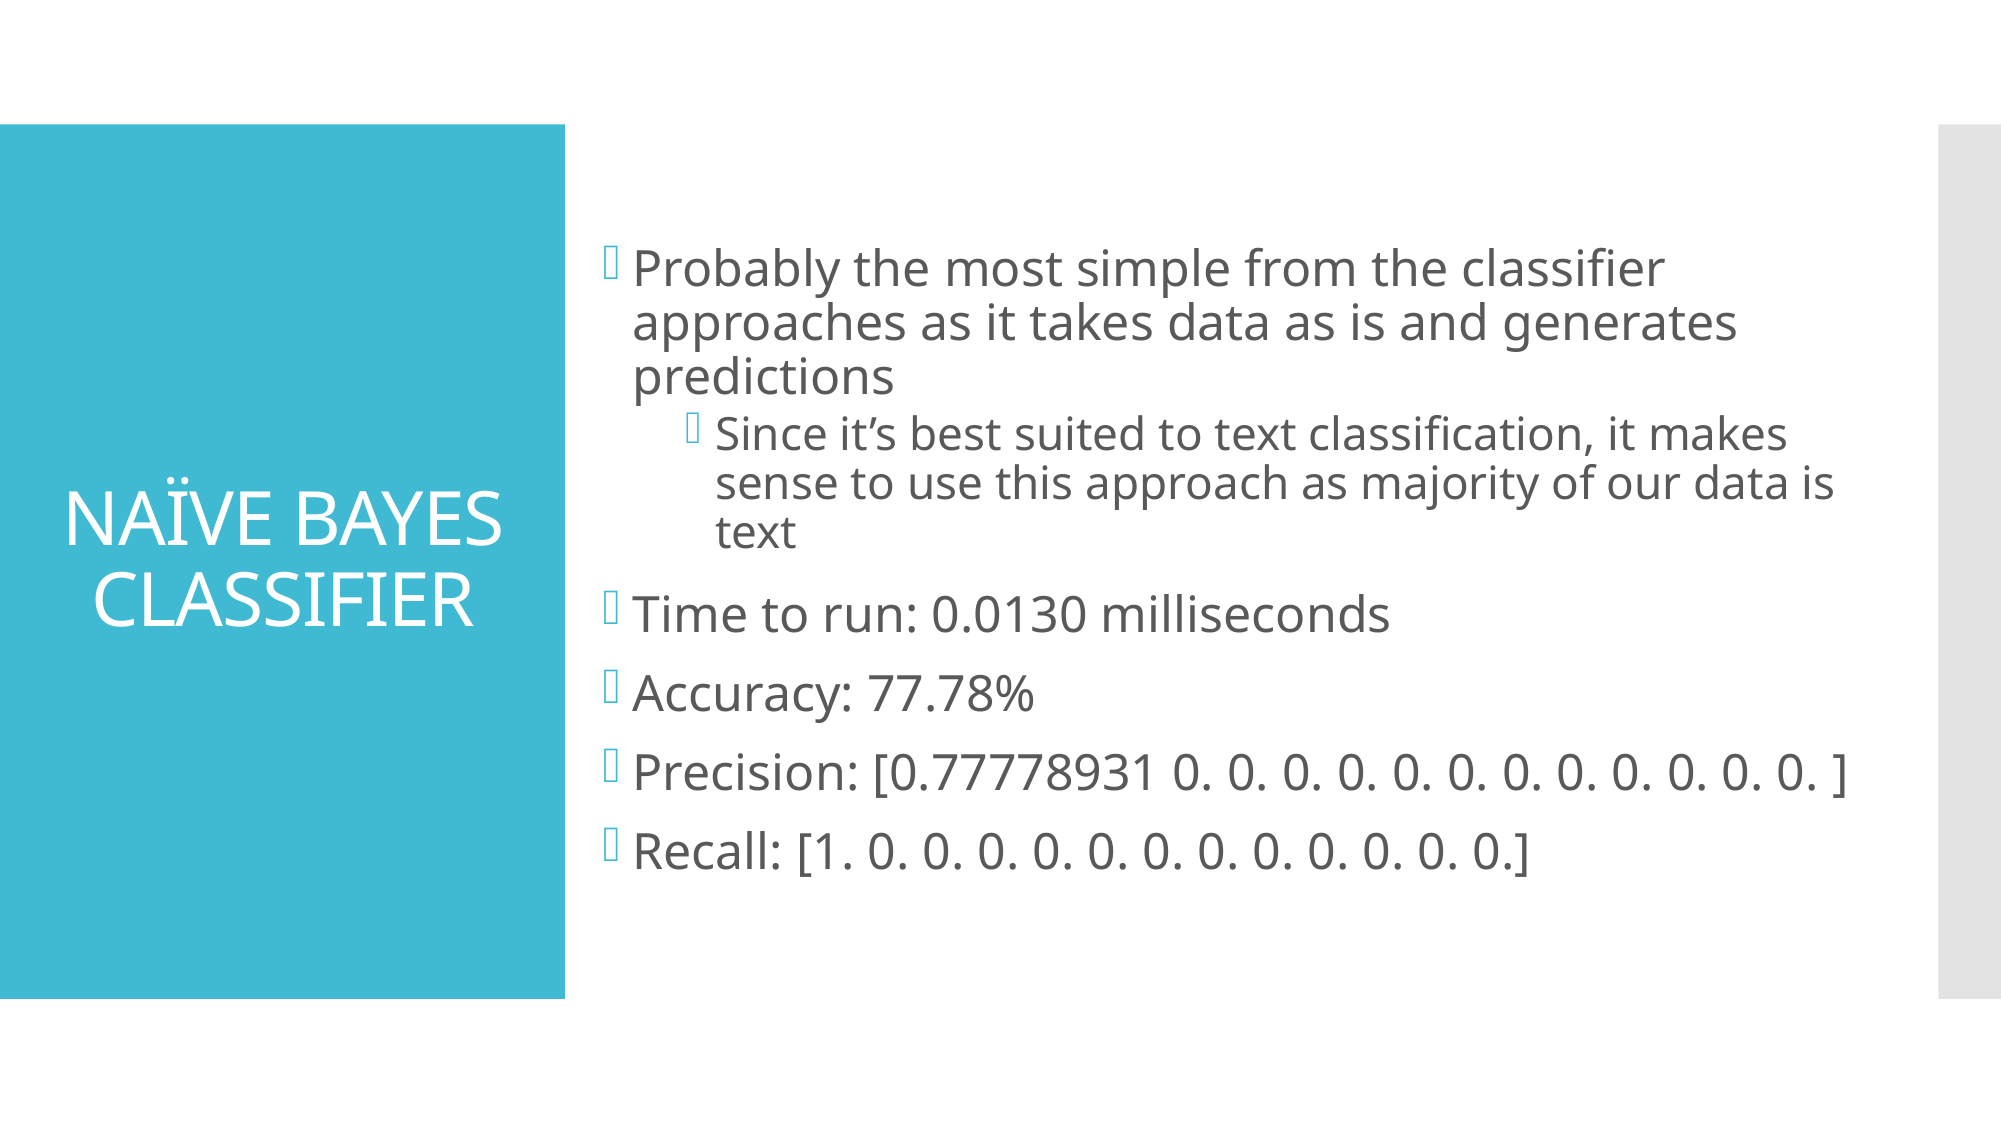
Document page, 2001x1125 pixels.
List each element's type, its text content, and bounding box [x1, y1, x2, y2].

title NAÏVE BAYES CLASSIFIER [41, 184, 525, 940]
list Probably the most simple from the classifier approaches as it takes data as is and generates predictions Since it’s best suited to text classification, it makes sense to use this approach as majority of our data is text Time to run: 0.0130 milliseconds Accuracy: 77.78% Precision: [0.77778931 0. 0. 0. 0. 0. 0. 0. 0. 0. 0. 0. 0. ] Recall: [1. 0. 0. 0. 0. 0. 0. 0. 0. 0. 0. 0. 0.] [587, 141, 1918, 982]
